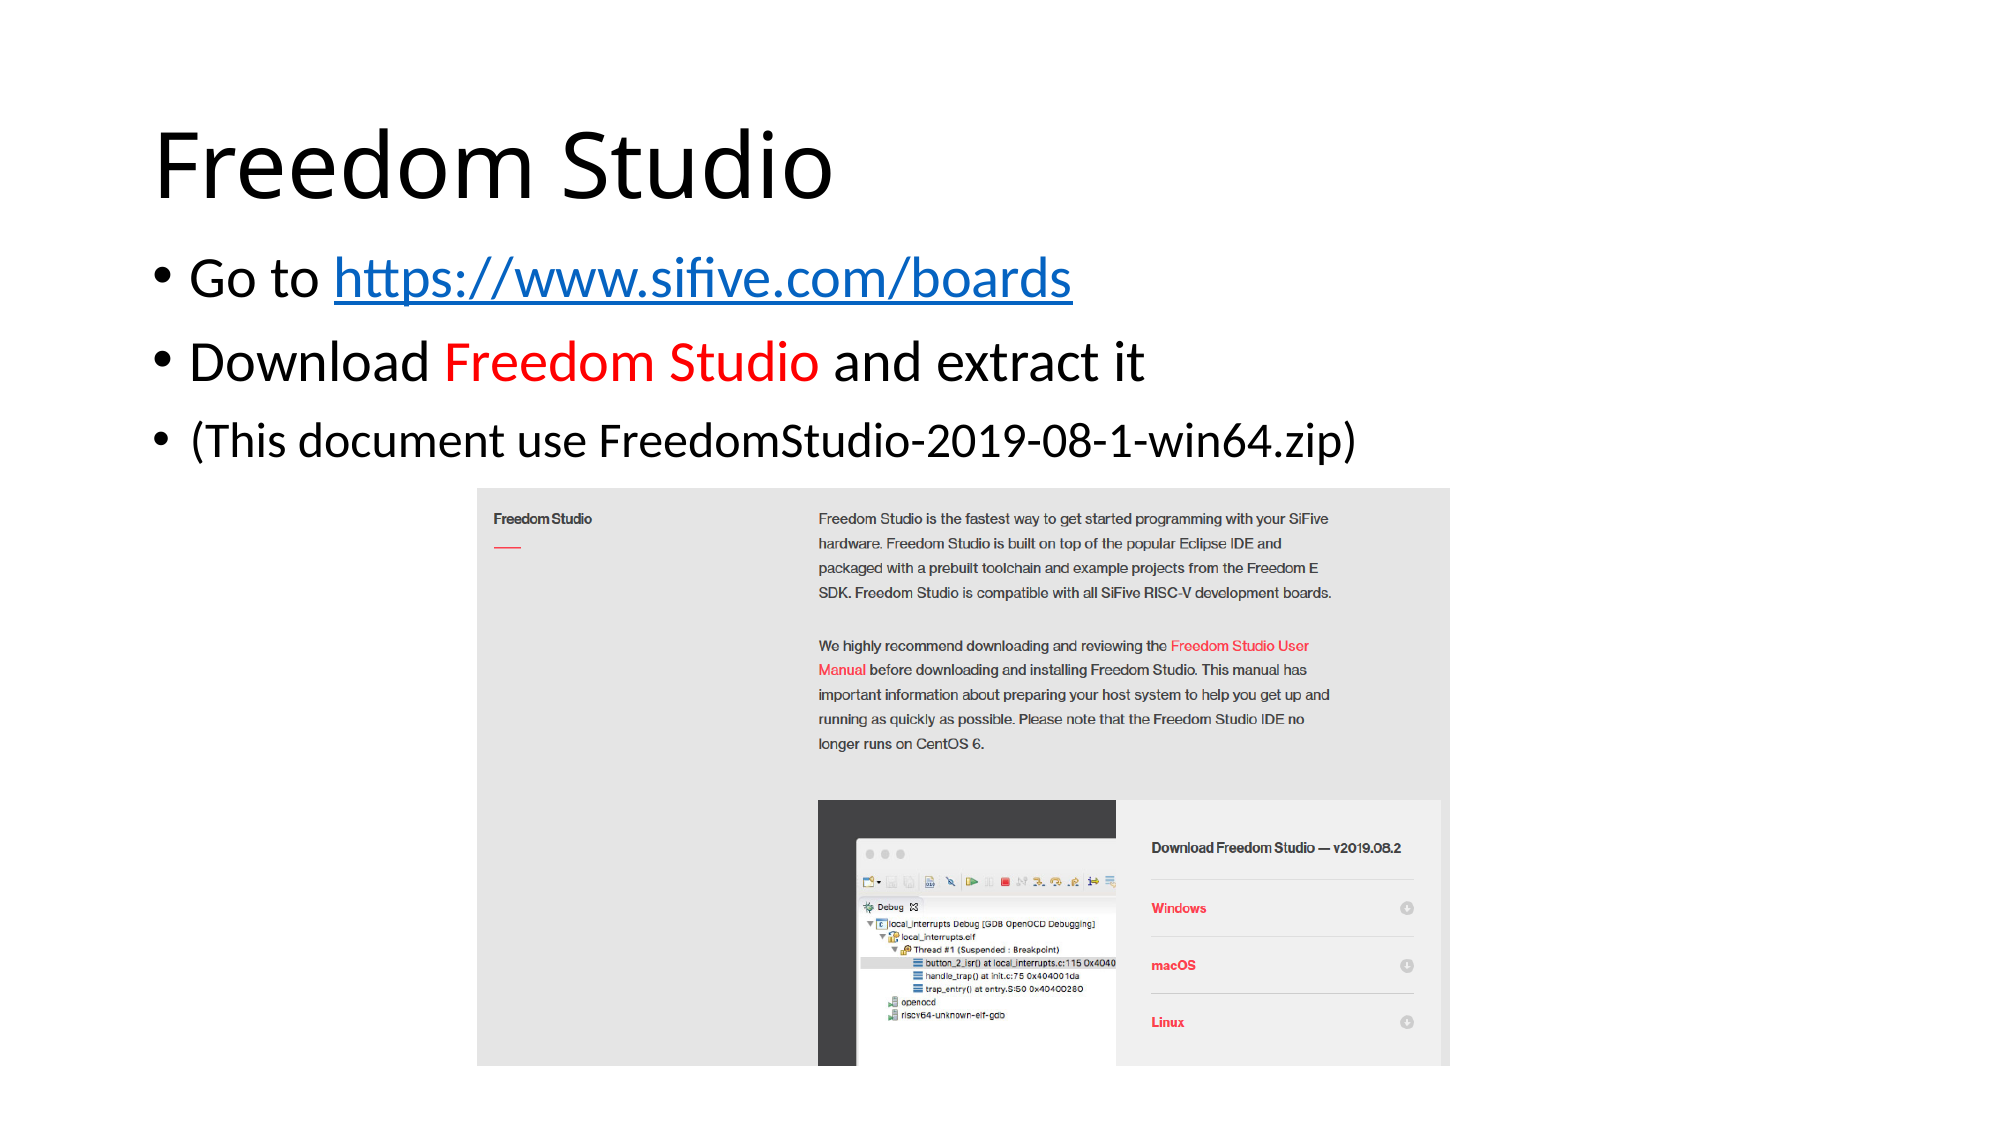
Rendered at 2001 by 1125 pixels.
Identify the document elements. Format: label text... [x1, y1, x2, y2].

list Go to https://www.sifive.com/boards Download Freedom Studio and extract it (This document use FreedomStudio-2019-08-1-win64.zip) [137, 239, 1863, 954]
title Freedom Studio [137, 59, 1863, 239]
picture [477, 488, 1450, 1066]
